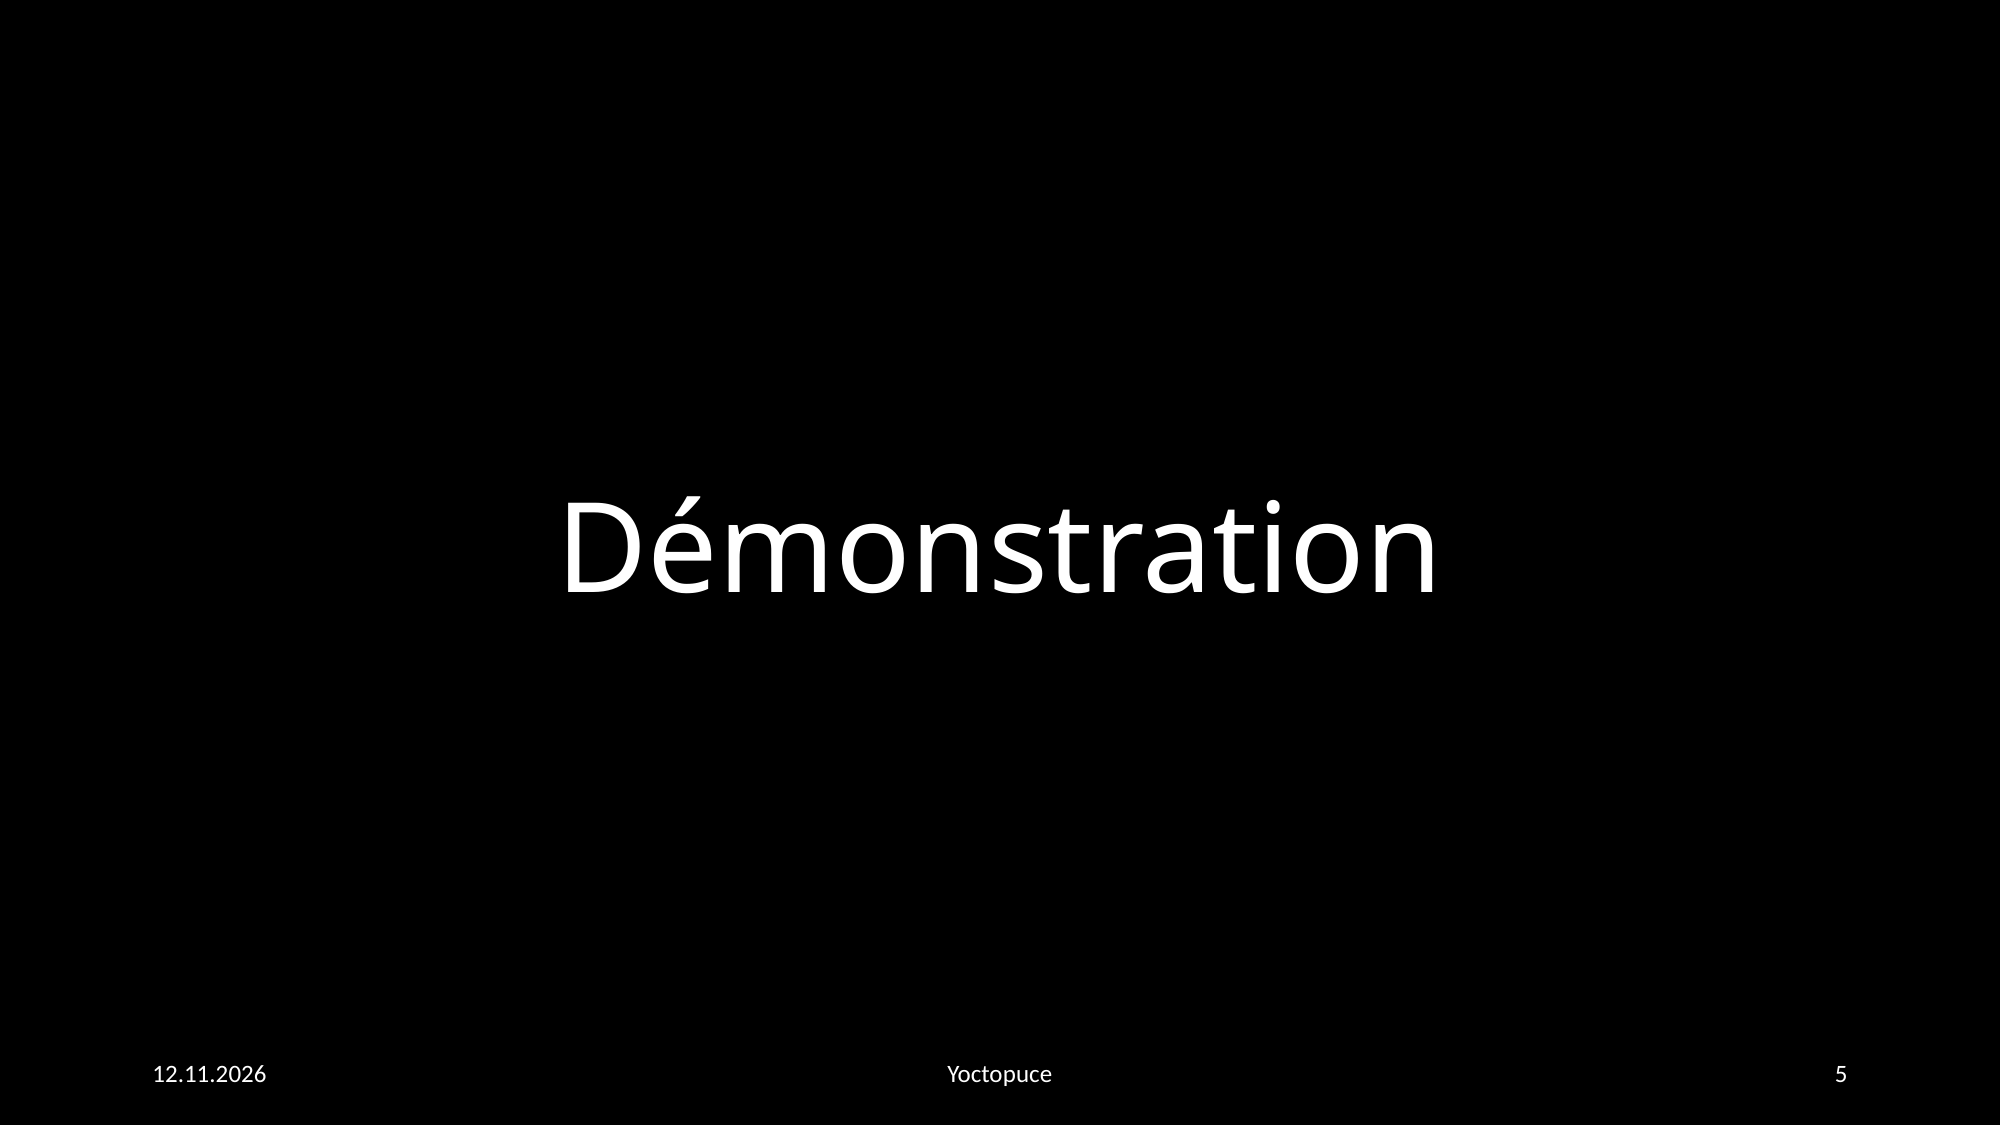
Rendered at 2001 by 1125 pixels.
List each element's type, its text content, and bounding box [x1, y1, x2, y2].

slide_number 5 [1412, 1042, 1863, 1103]
title Démonstration [0, 426, 2000, 678]
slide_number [137, 1042, 588, 1103]
footer Yoctopuce [662, 1042, 1338, 1103]
